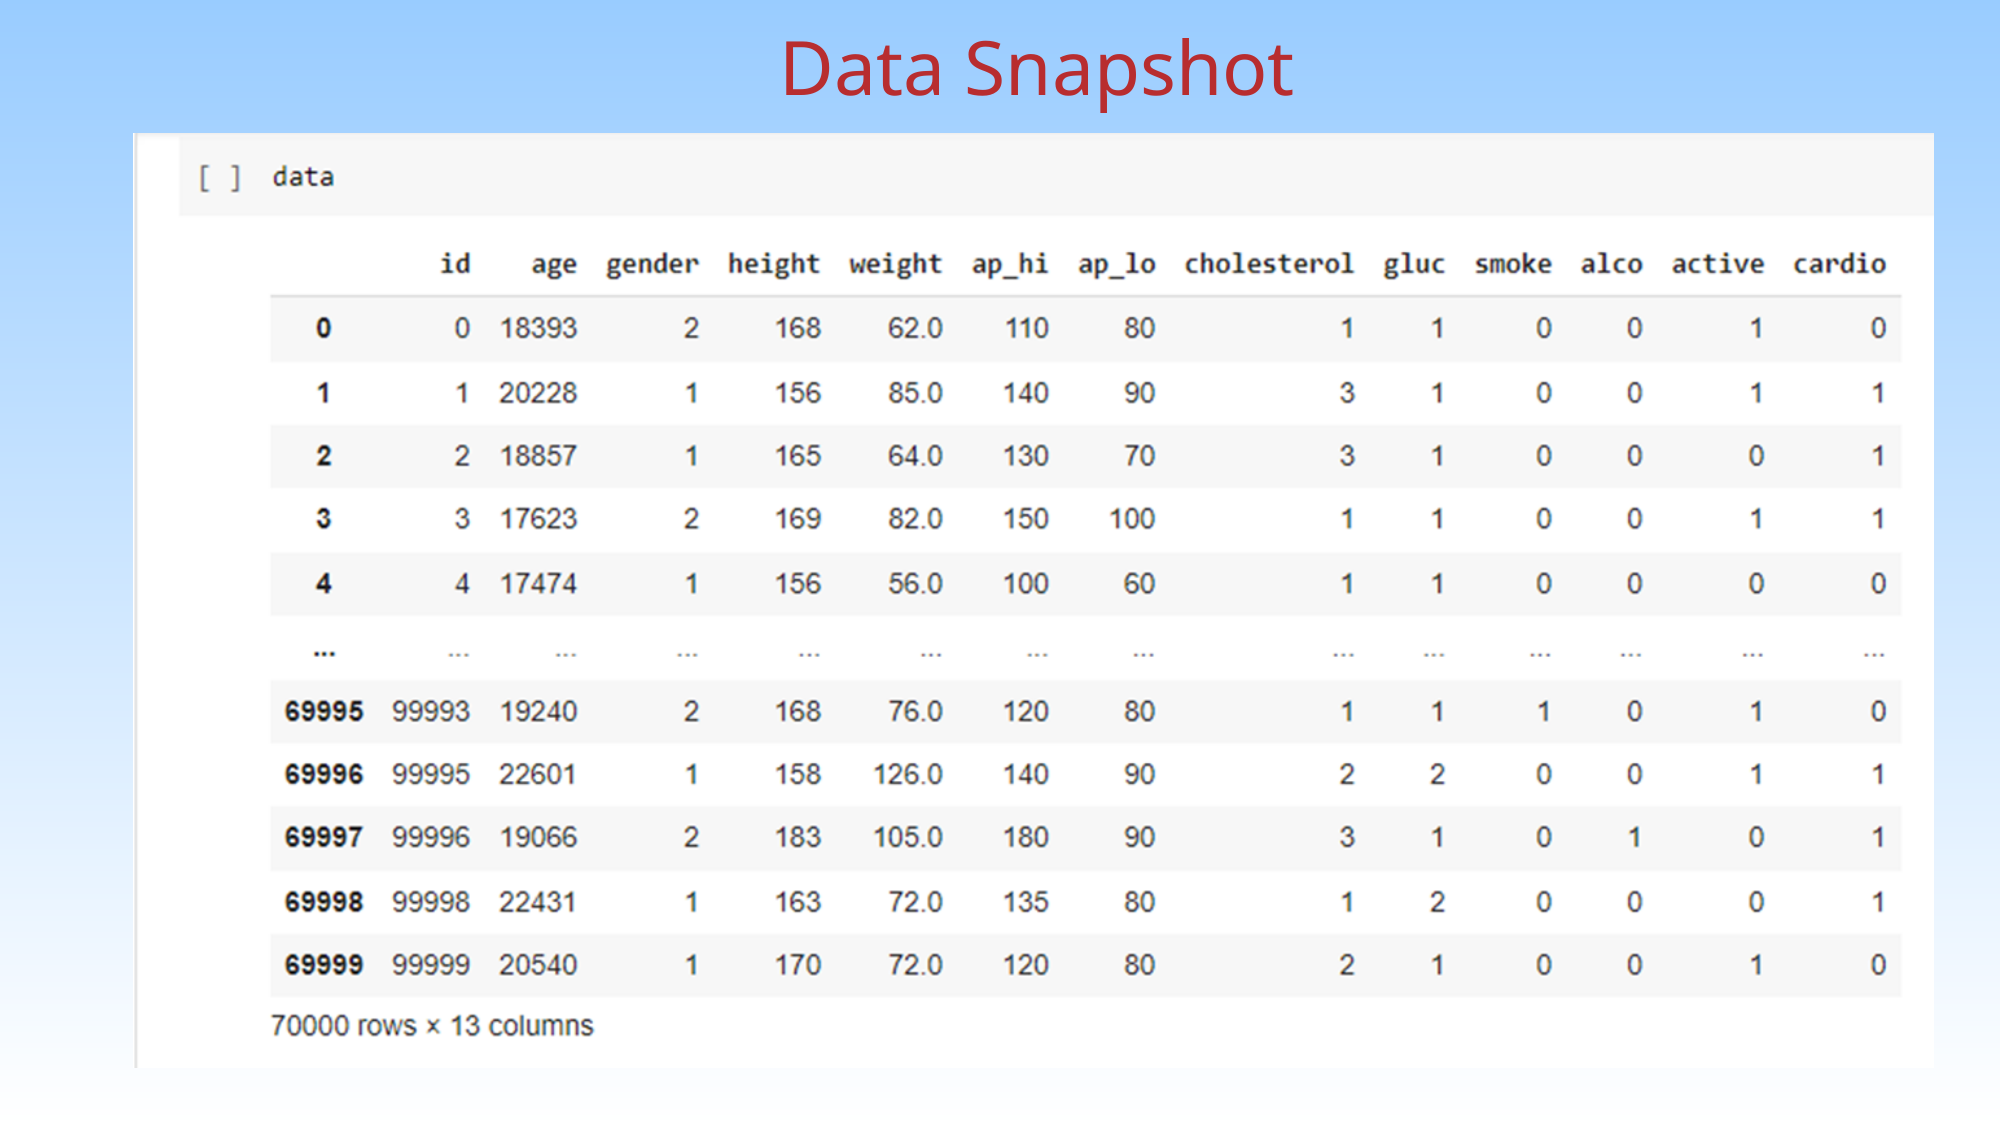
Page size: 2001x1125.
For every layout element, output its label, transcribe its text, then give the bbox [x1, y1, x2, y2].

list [133, 133, 1934, 1068]
title Data Snapshot [212, 0, 1863, 133]
